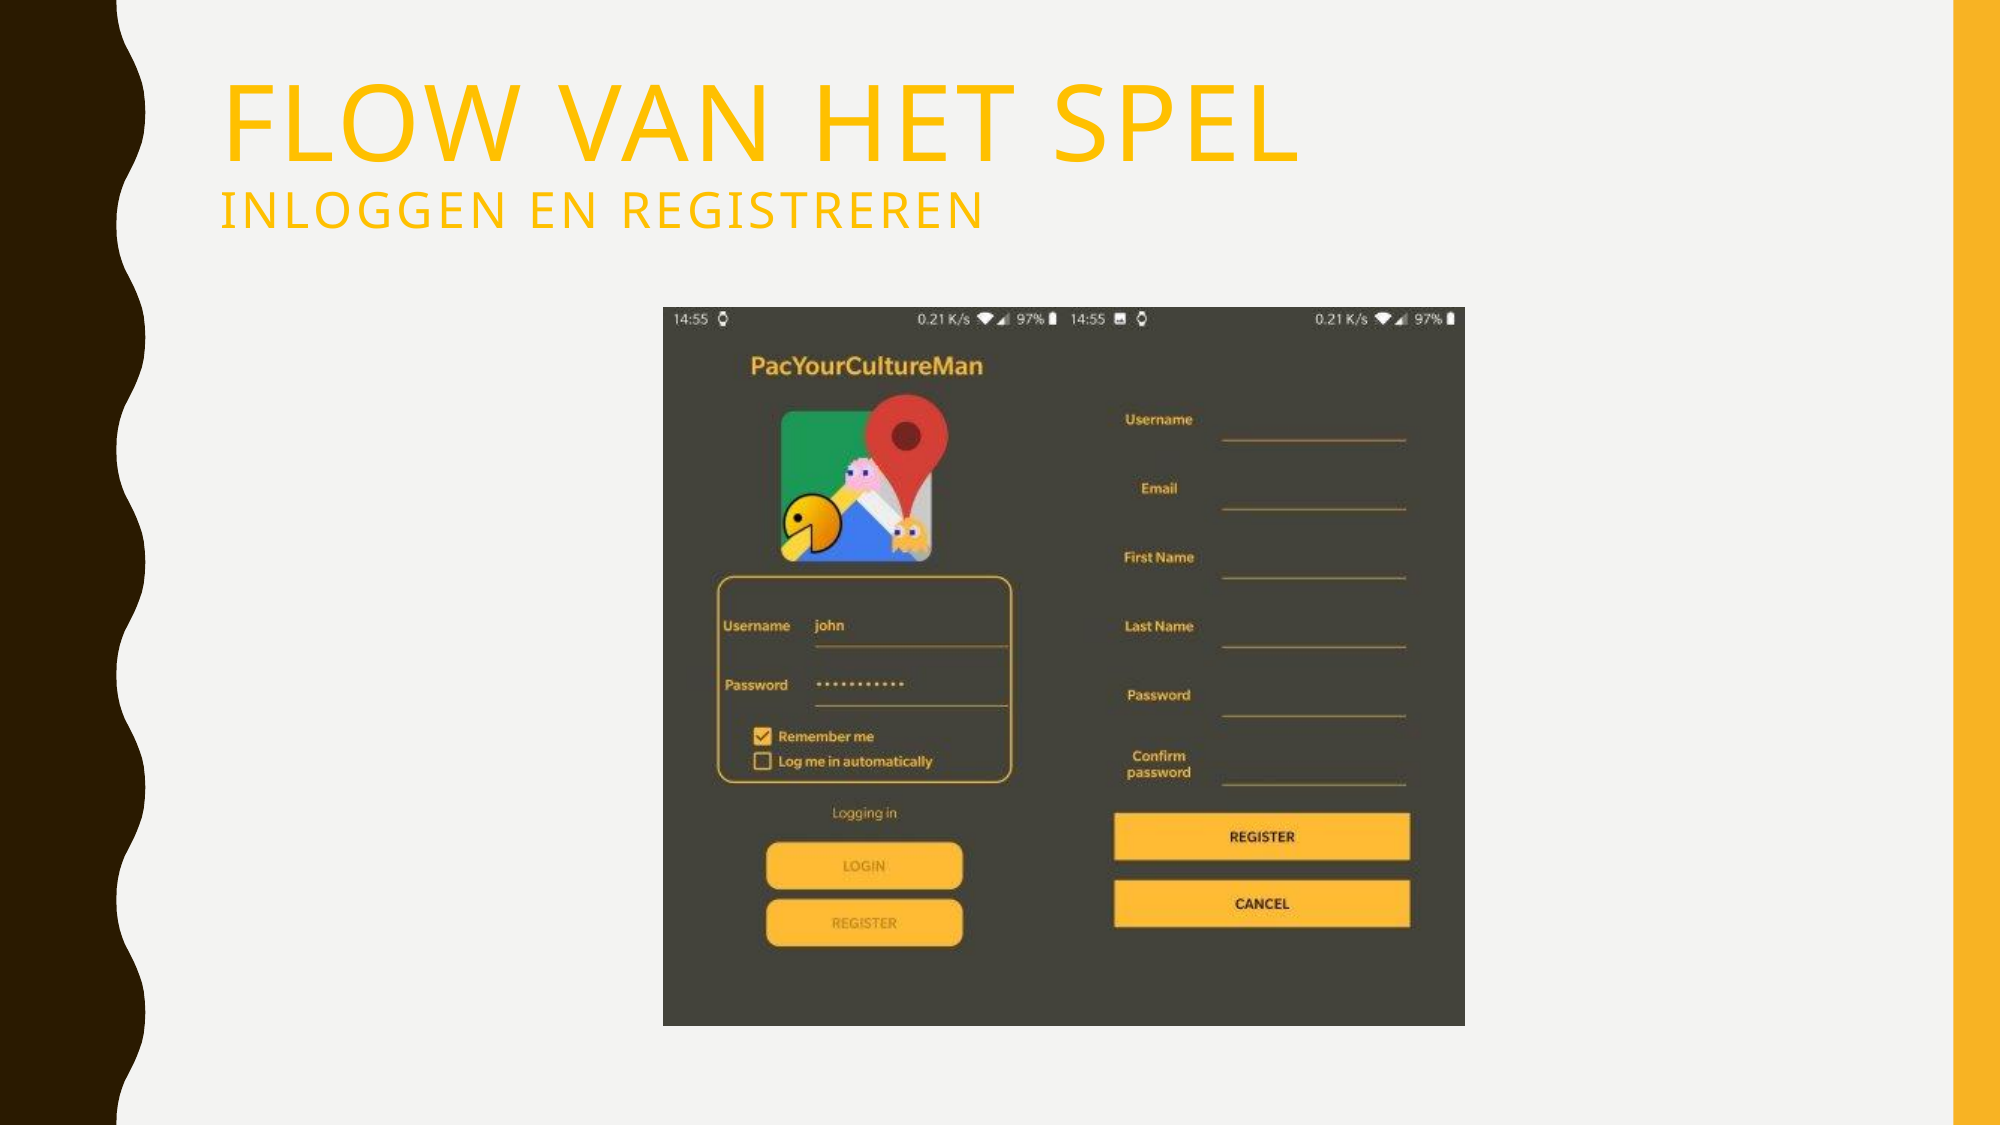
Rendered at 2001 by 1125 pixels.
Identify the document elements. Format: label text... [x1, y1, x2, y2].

title Flow van het spel Inloggen en registreren [205, 62, 1875, 308]
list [663, 307, 1060, 1026]
picture [1060, 307, 1465, 1026]
